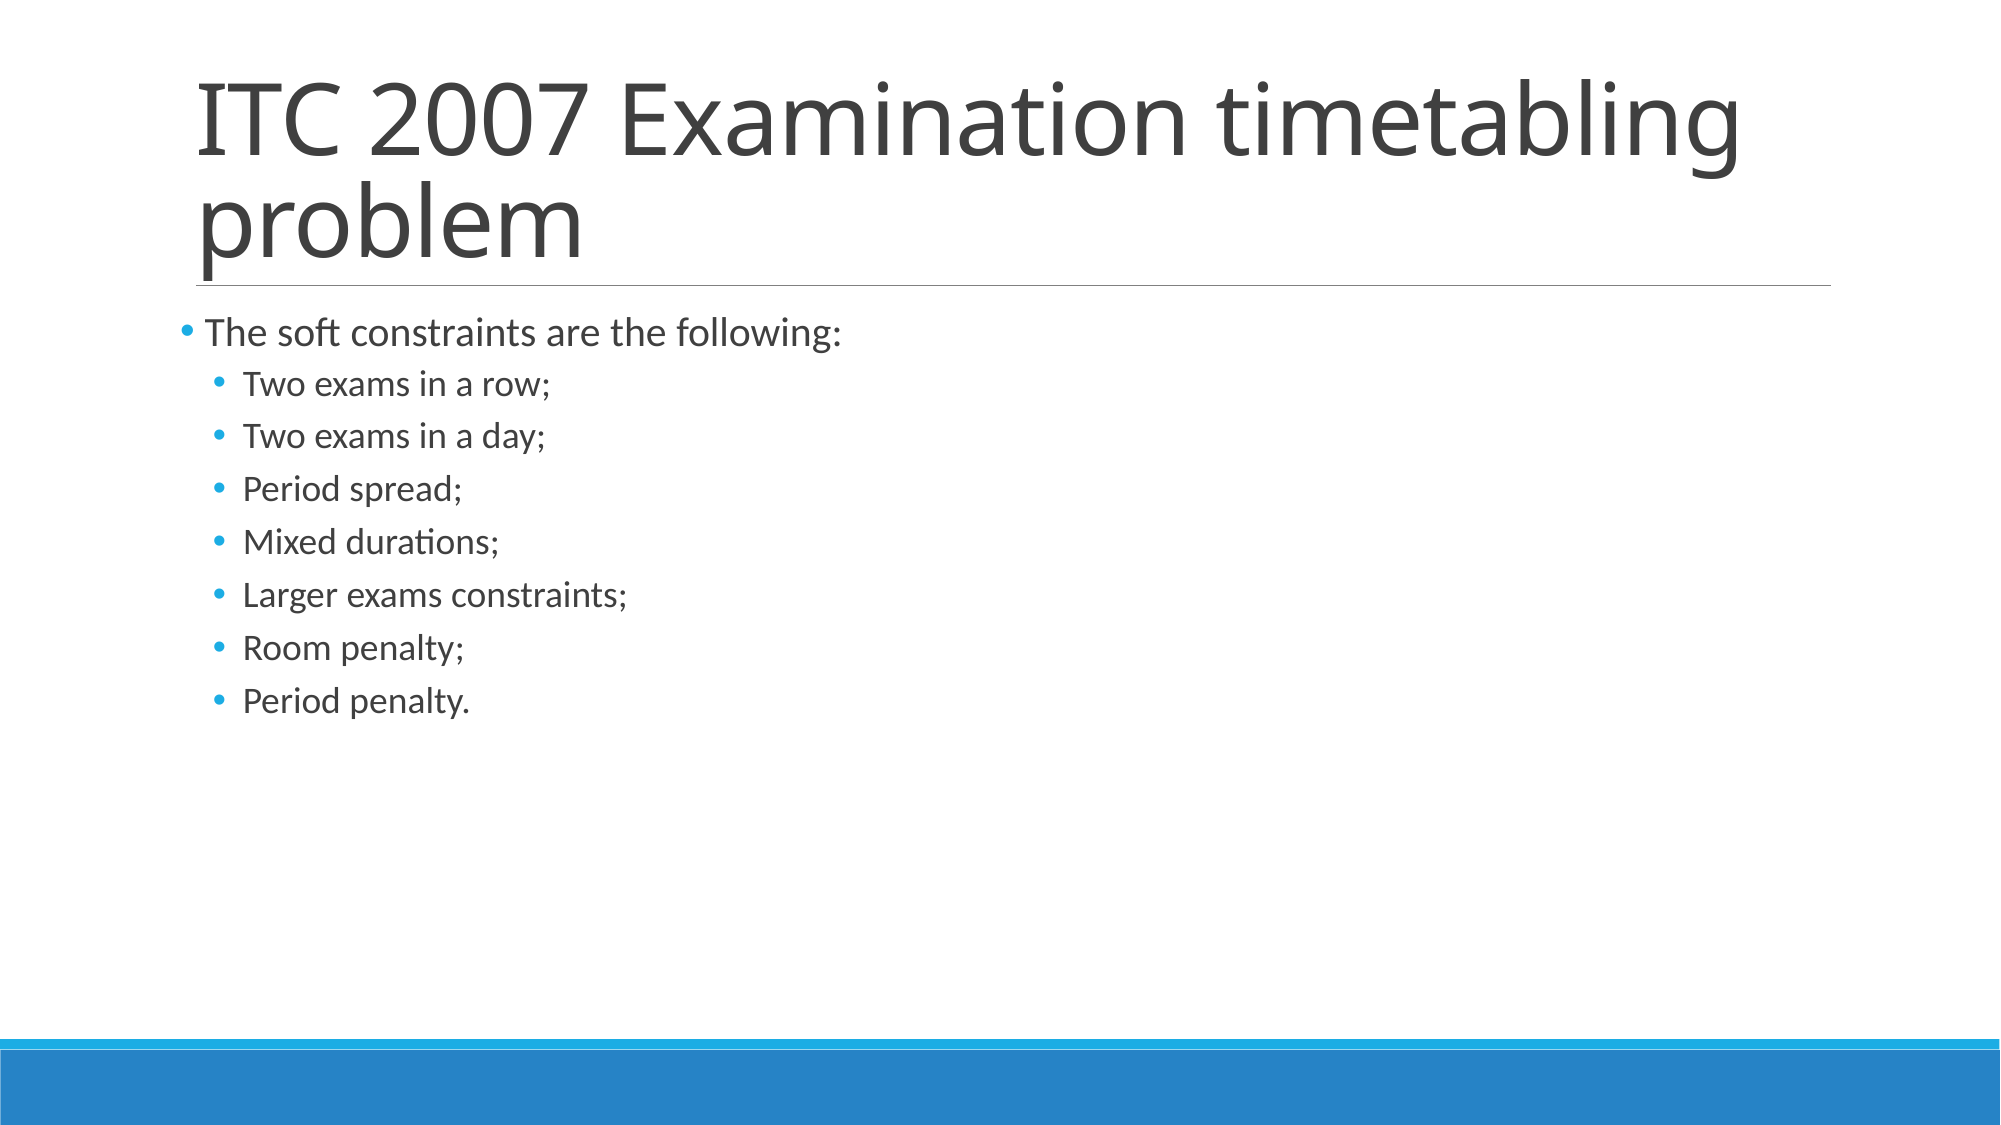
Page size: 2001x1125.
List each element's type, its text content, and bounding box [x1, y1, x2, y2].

title ITC 2007 Examination timetabling problem [180, 47, 1830, 285]
list The soft constraints are the following: Two exams in a row; Two exams in a day; Period spread; Mixed durations; Larger exams constraints; Room penalty; Period penalty. [180, 302, 1830, 963]
